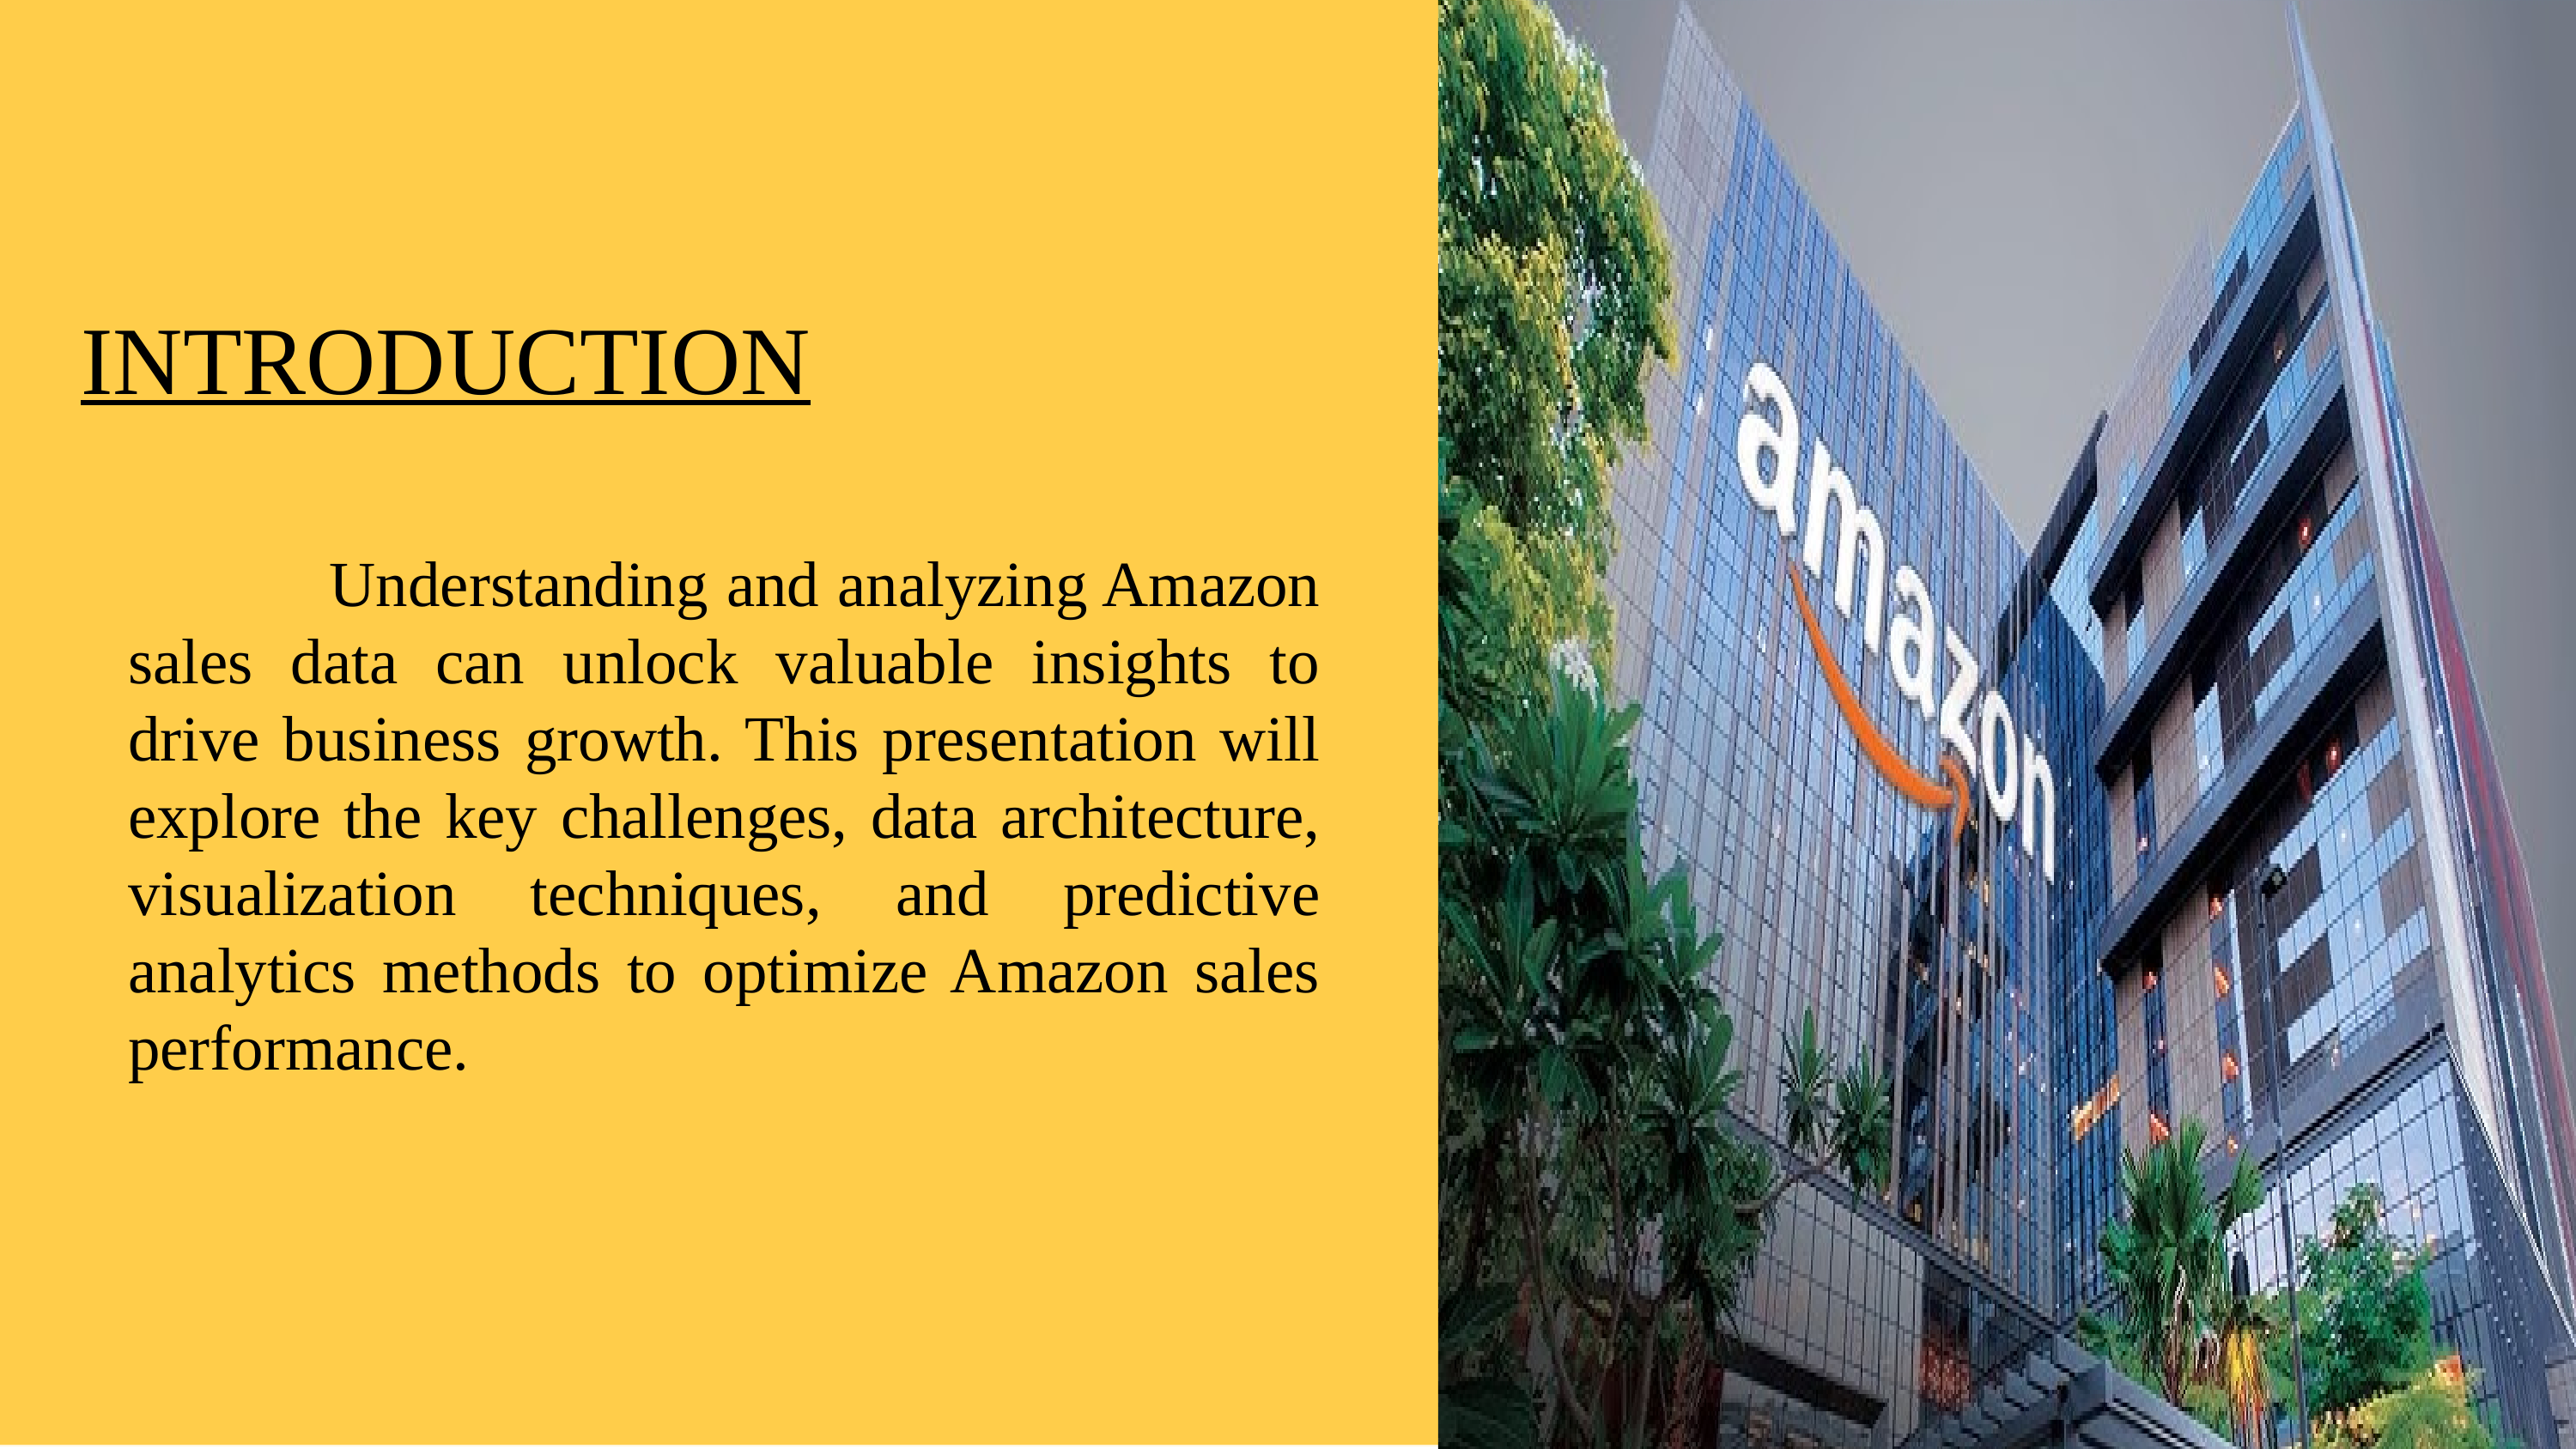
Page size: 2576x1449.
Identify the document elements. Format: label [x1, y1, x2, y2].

picture [1437, 0, 2576, 1449]
list [0, 0, 1435, 1446]
